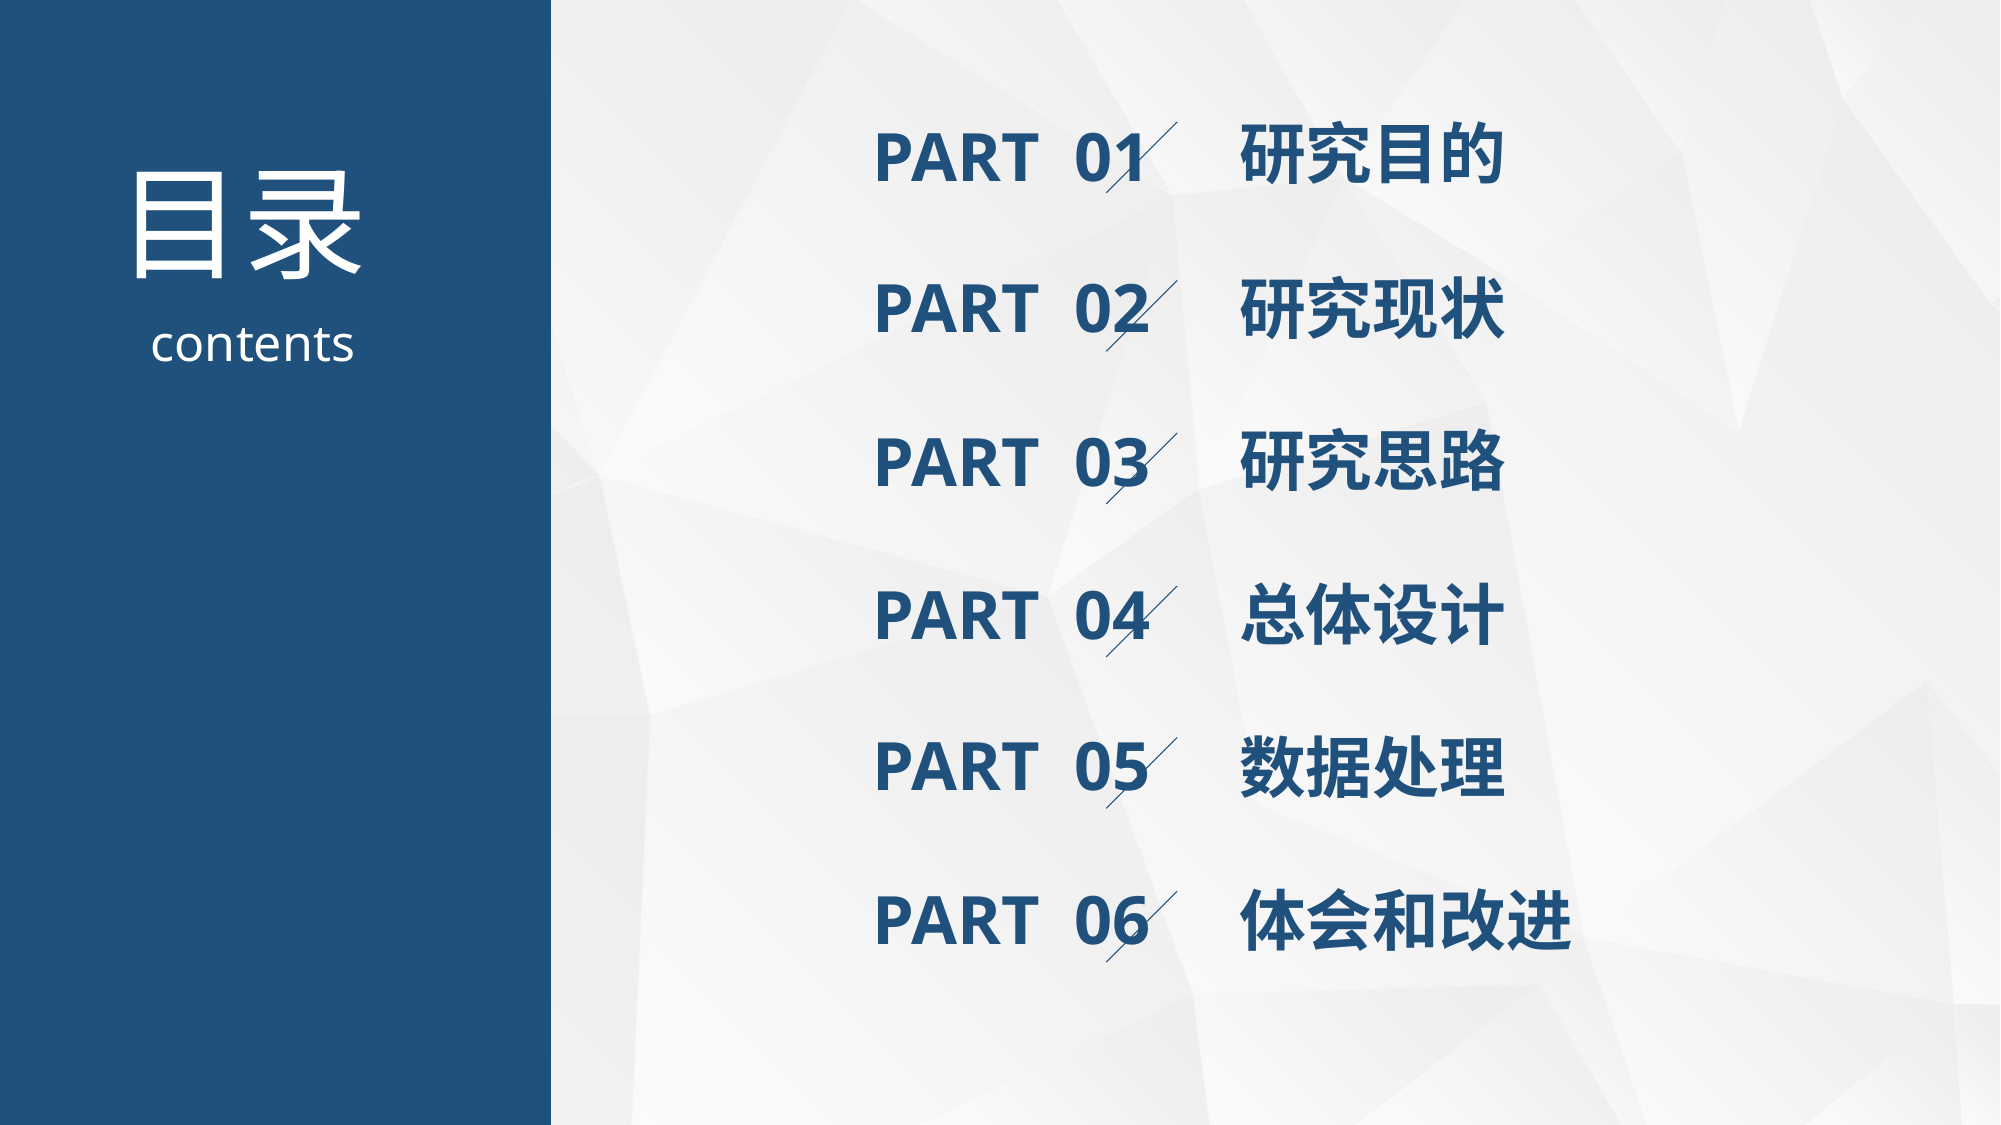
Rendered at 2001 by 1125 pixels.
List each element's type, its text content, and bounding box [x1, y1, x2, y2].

list 研究现状 [1224, 268, 1745, 351]
list PART 04 [858, 574, 1224, 657]
list 研究目的 [1224, 113, 1591, 197]
text_box 体会和改进 [1224, 880, 1745, 963]
list 总体设计 [1224, 574, 1745, 657]
list PART 02 [858, 267, 1225, 350]
list 研究思路 [1224, 420, 1745, 504]
text_box PART 01 [858, 116, 1225, 200]
list PART 03 [858, 421, 1224, 504]
list 数据处理 [1224, 728, 1745, 811]
picture [551, 0, 2001, 1125]
list PART 05 [858, 725, 1225, 811]
text_box PART 06 [858, 879, 1225, 965]
